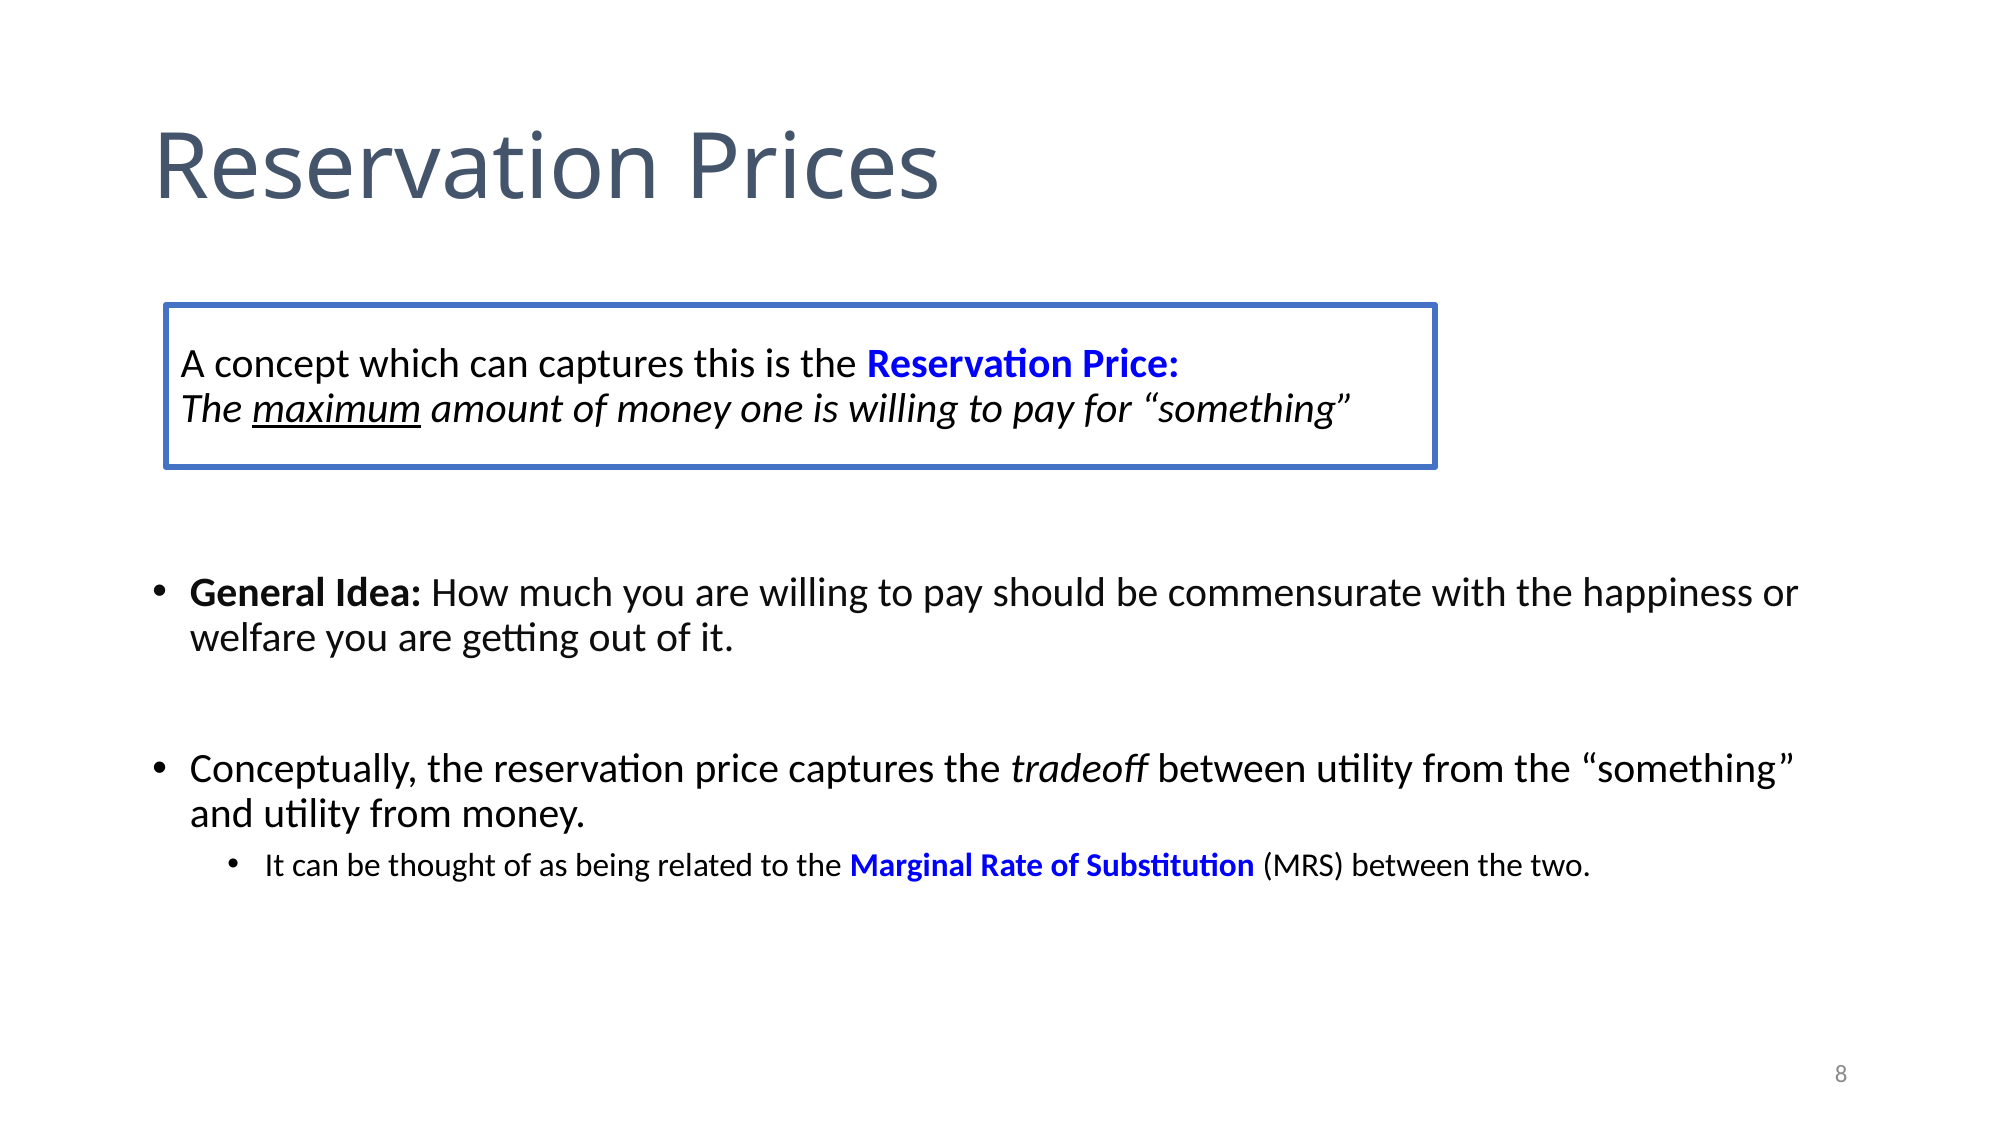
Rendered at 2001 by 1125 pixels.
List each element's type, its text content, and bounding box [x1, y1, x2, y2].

slide_number 8 [1412, 1042, 1863, 1103]
title Reservation Prices [137, 59, 1863, 278]
text_box A concept which can captures this is the Reservation Price: The maximum amount of money one is willing to pay for “something” [165, 305, 1436, 467]
list General Idea: How much you are willing to pay should be commensurate with the happiness or welfare you are getting out of it. Conceptually, the reservation price captures the tradeoff between utility from the “something” and utility from money. It can be thought of as being related to the Marginal Rate of Substitution (MRS) between the two. [137, 562, 1863, 1014]
